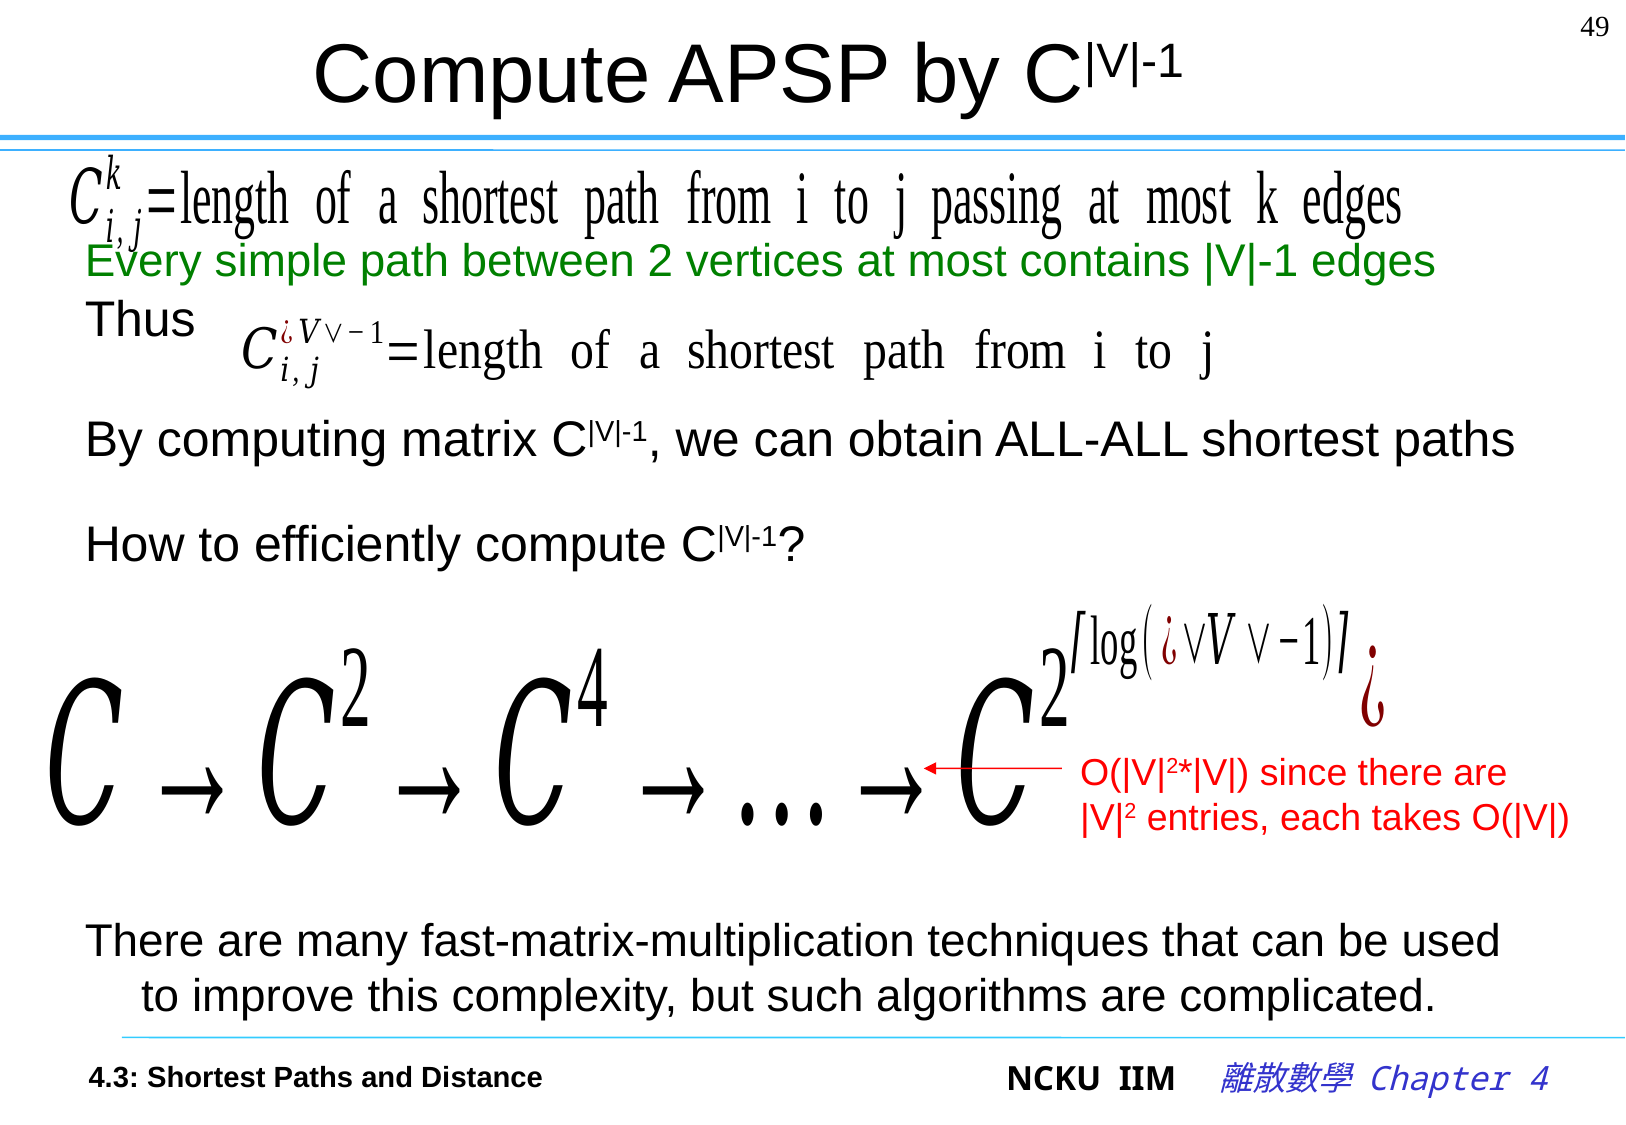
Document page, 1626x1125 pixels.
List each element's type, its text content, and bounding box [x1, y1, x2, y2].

text_box O(|V|2*|V|) since there are |V|2 entries, each takes O(|V|) [1065, 740, 1586, 845]
text_box [923, 762, 1062, 775]
slide_number 49 [1490, 0, 1625, 75]
title Compute APSP by C|V|-1 [30, 0, 1490, 138]
text_box Every simple path between 2 vertices at most contains |V|-1 edges Thus By computing matrix C|V|-1, we can obtain ALL-ALL shortest paths How to efficiently compute C|V|-1? There are many fast-matrix-multiplication techniques that can be used to improve this complexity, but such algorithms are complicated. [69, 163, 1558, 1052]
text_box 4.3: Shortest Paths and Distance [73, 1051, 559, 1101]
